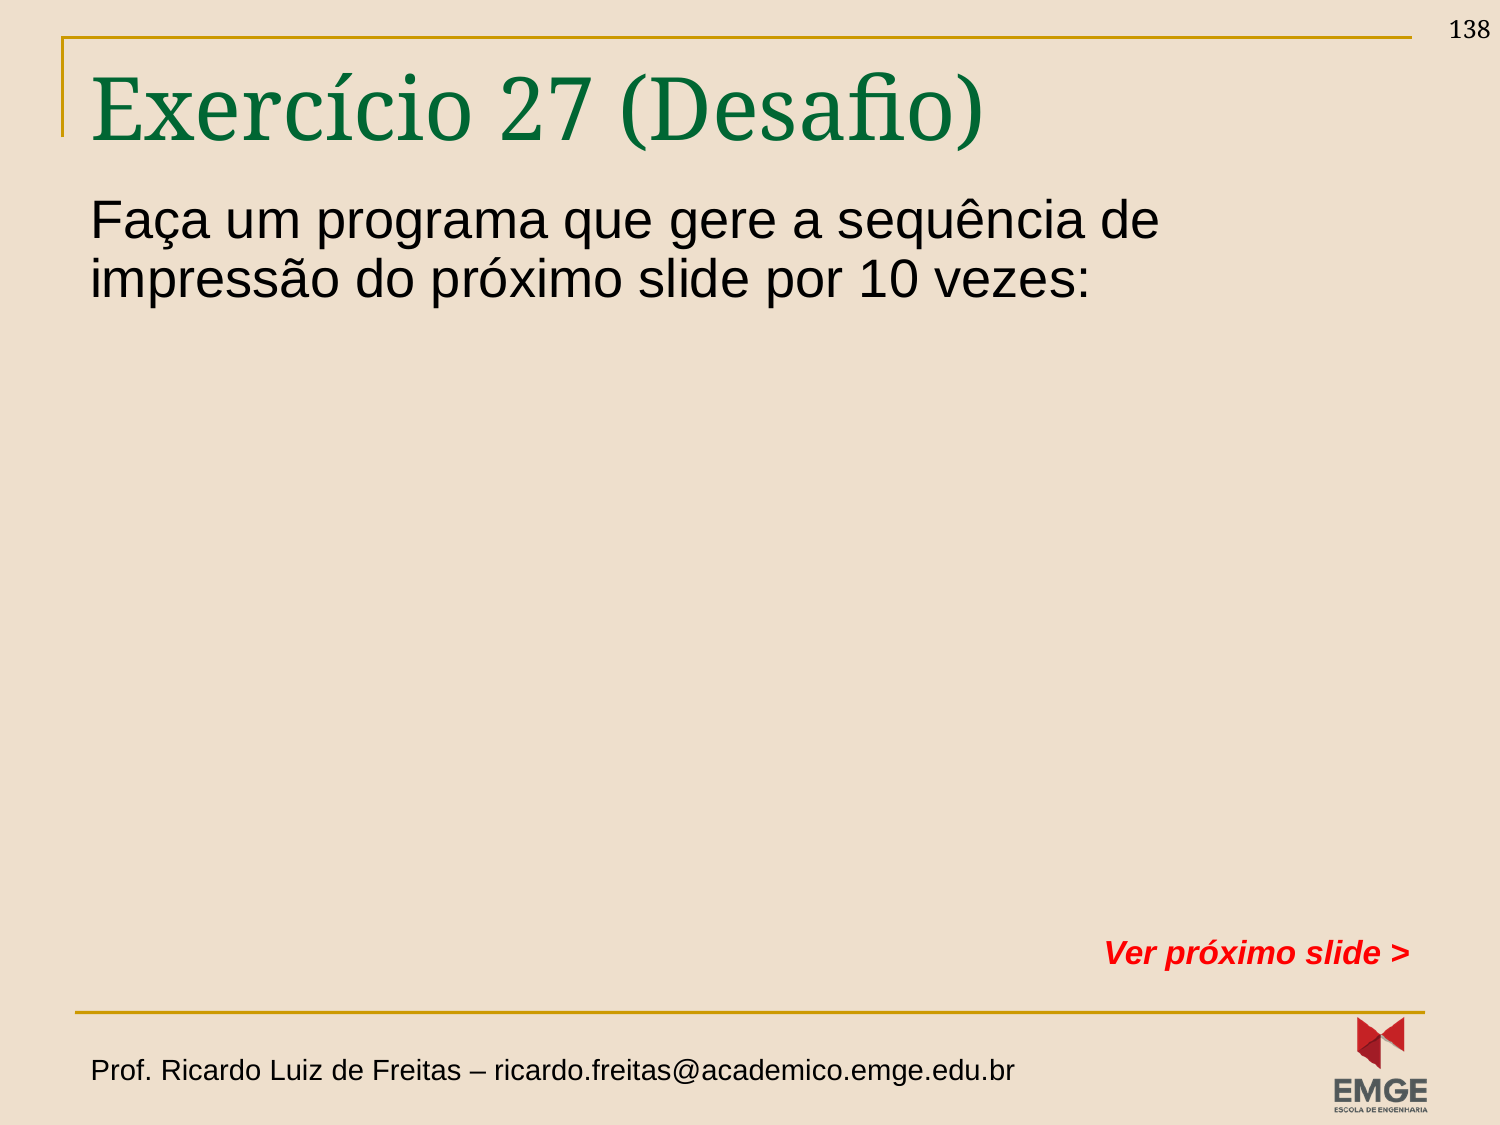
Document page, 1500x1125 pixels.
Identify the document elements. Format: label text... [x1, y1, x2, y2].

text_box Ver próximo slide > [1088, 928, 1425, 980]
slide_number 138 [1392, 0, 1500, 55]
list Faça um programa que gere a sequência de impressão do próximo slide por 10 vezes: [75, 184, 1425, 563]
picture [1328, 1012, 1433, 1116]
title Exercício 27 (Desafio) [75, 45, 1425, 184]
